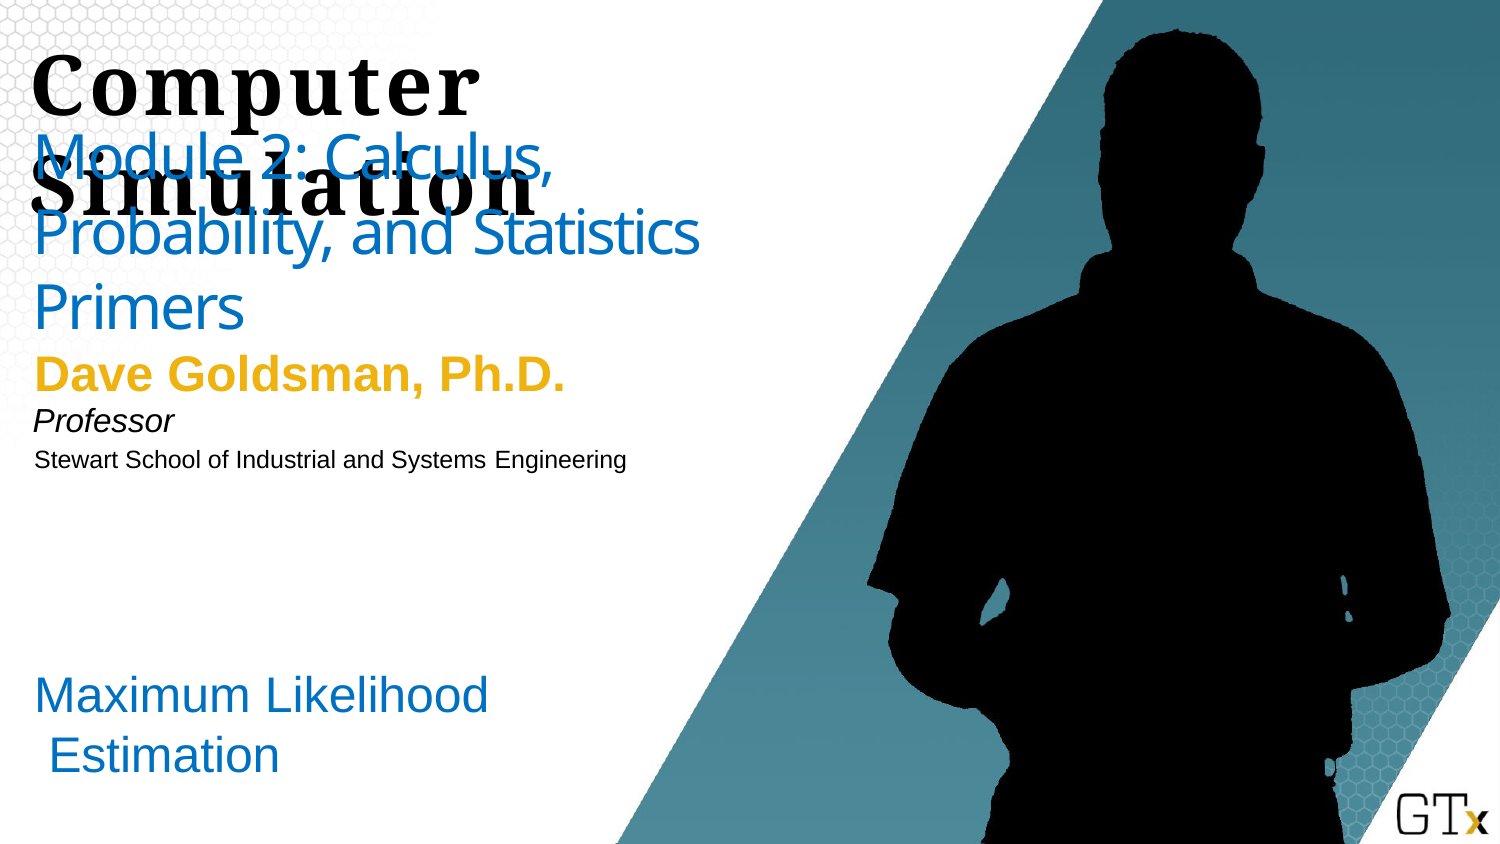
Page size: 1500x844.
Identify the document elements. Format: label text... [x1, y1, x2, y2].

text_box Maximum Likelihood Estimation [32, 658, 493, 782]
picture [0, 0, 1500, 844]
title Computer Simulation [27, 30, 948, 233]
text_box Module 2: Calculus, Probability, and Statistics Primers Dave Goldsman, Ph.D. Professor Stewart School of Industrial and Systems Engineering [30, 115, 844, 473]
